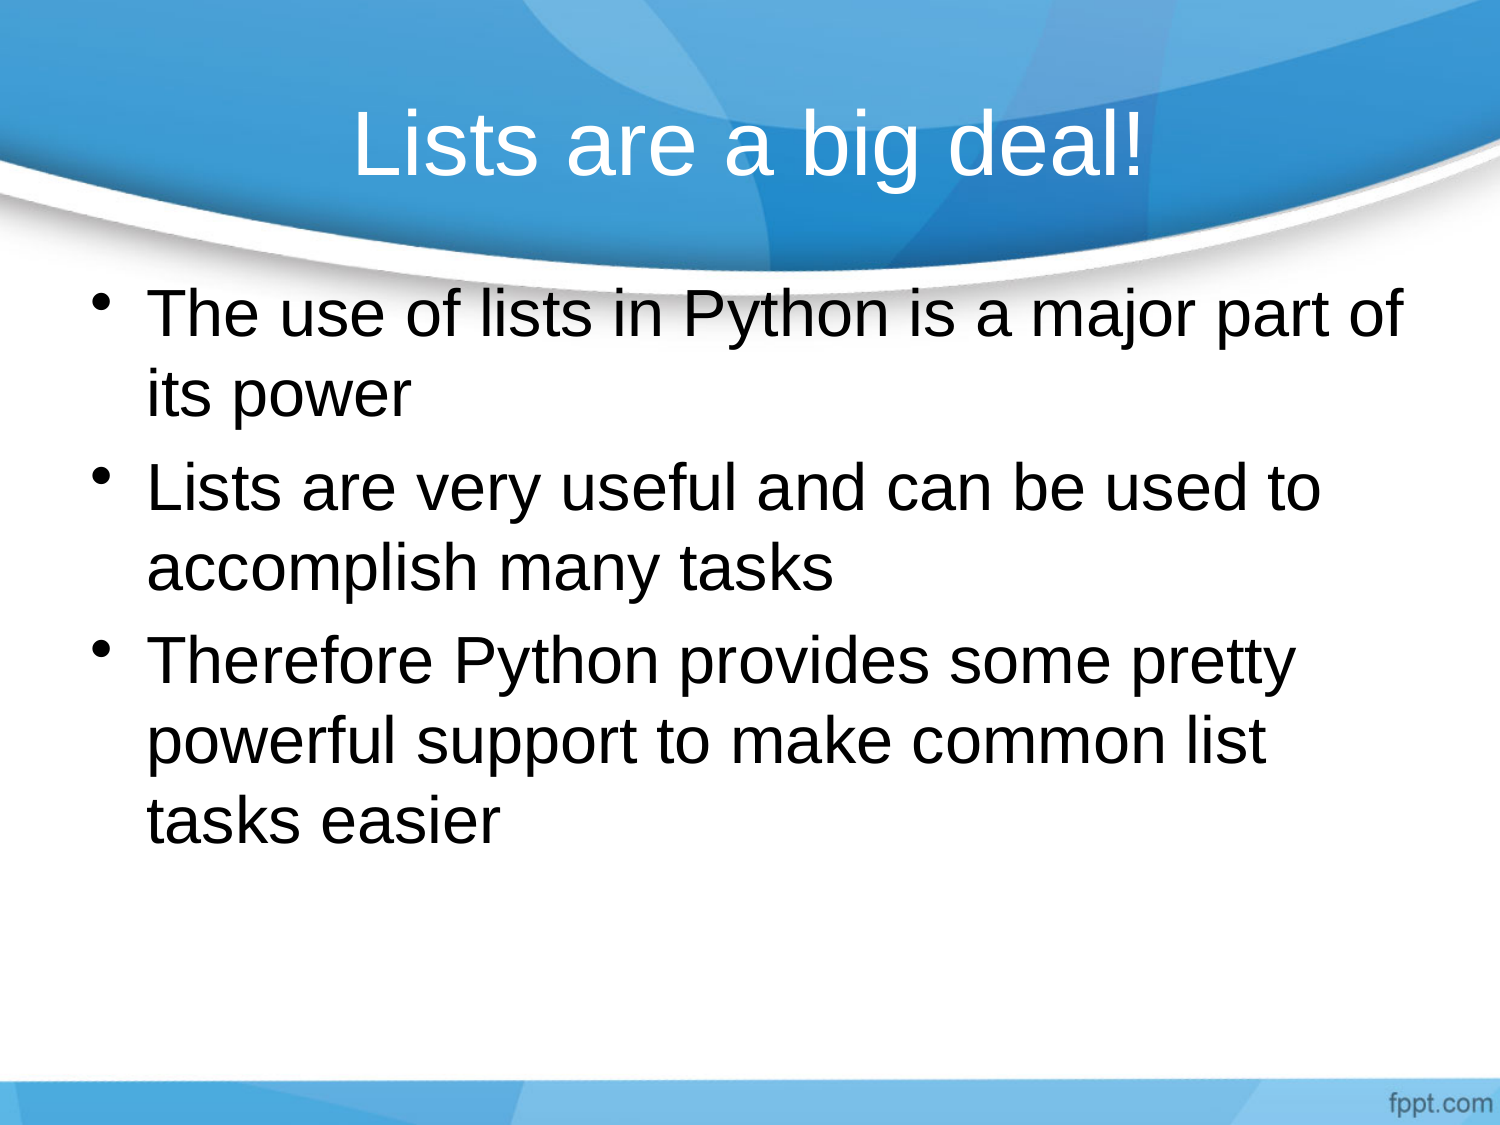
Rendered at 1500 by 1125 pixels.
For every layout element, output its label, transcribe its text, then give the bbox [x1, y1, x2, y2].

picture [0, 0, 1500, 1125]
list The use of lists in Python is a major part of its power Lists are very useful and can be used to accomplish many tasks Therefore Python provides some pretty powerful support to make common list tasks easier [75, 262, 1425, 1005]
title Lists are a big deal! [75, 45, 1425, 233]
